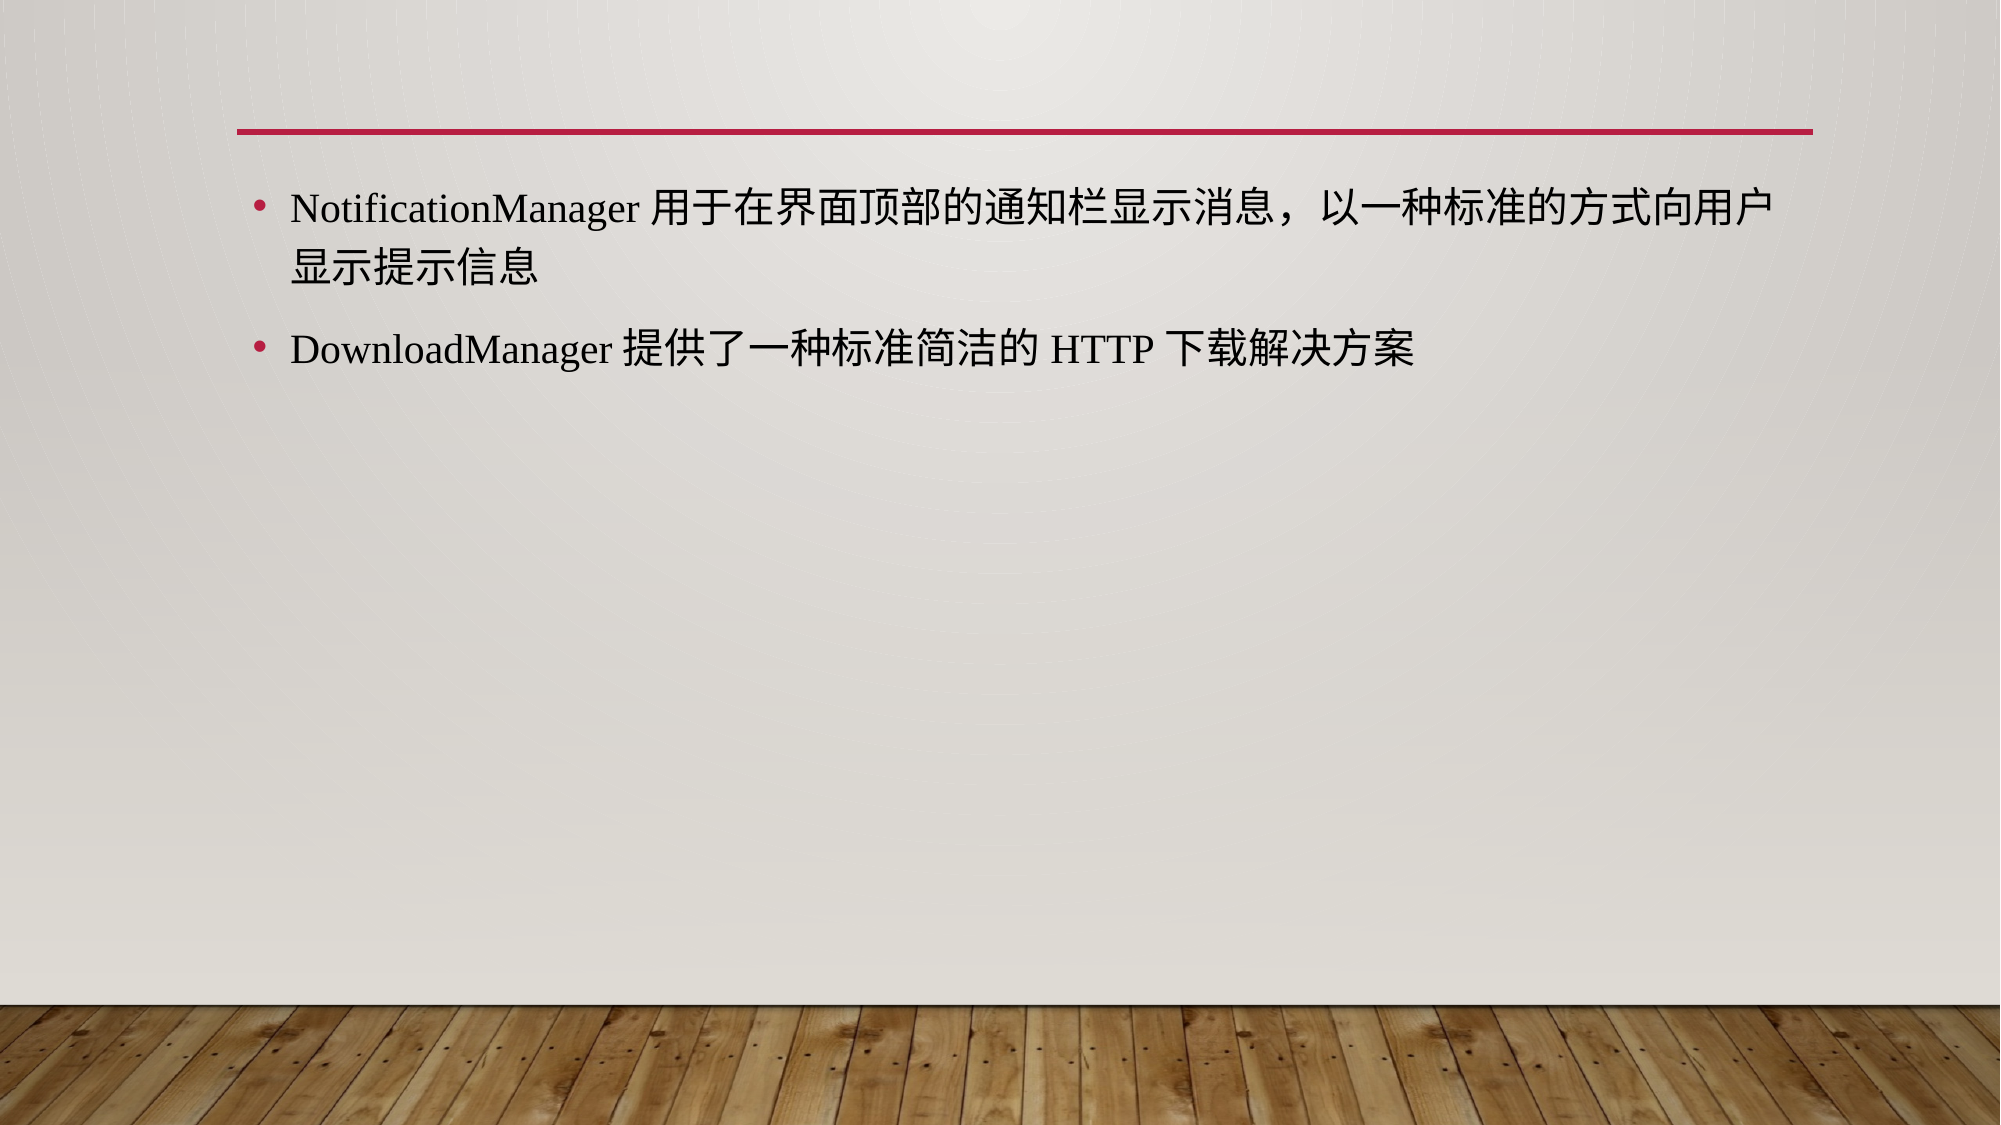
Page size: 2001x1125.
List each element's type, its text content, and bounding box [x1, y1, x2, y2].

list NotificationManager用于在界面顶部的通知栏显示消息，以一种标准的方式向用户显示提示信息 DownloadManager提供了一种标准简洁的HTTP下载解决方案 [237, 163, 1813, 814]
picture [0, 1005, 2000, 1125]
